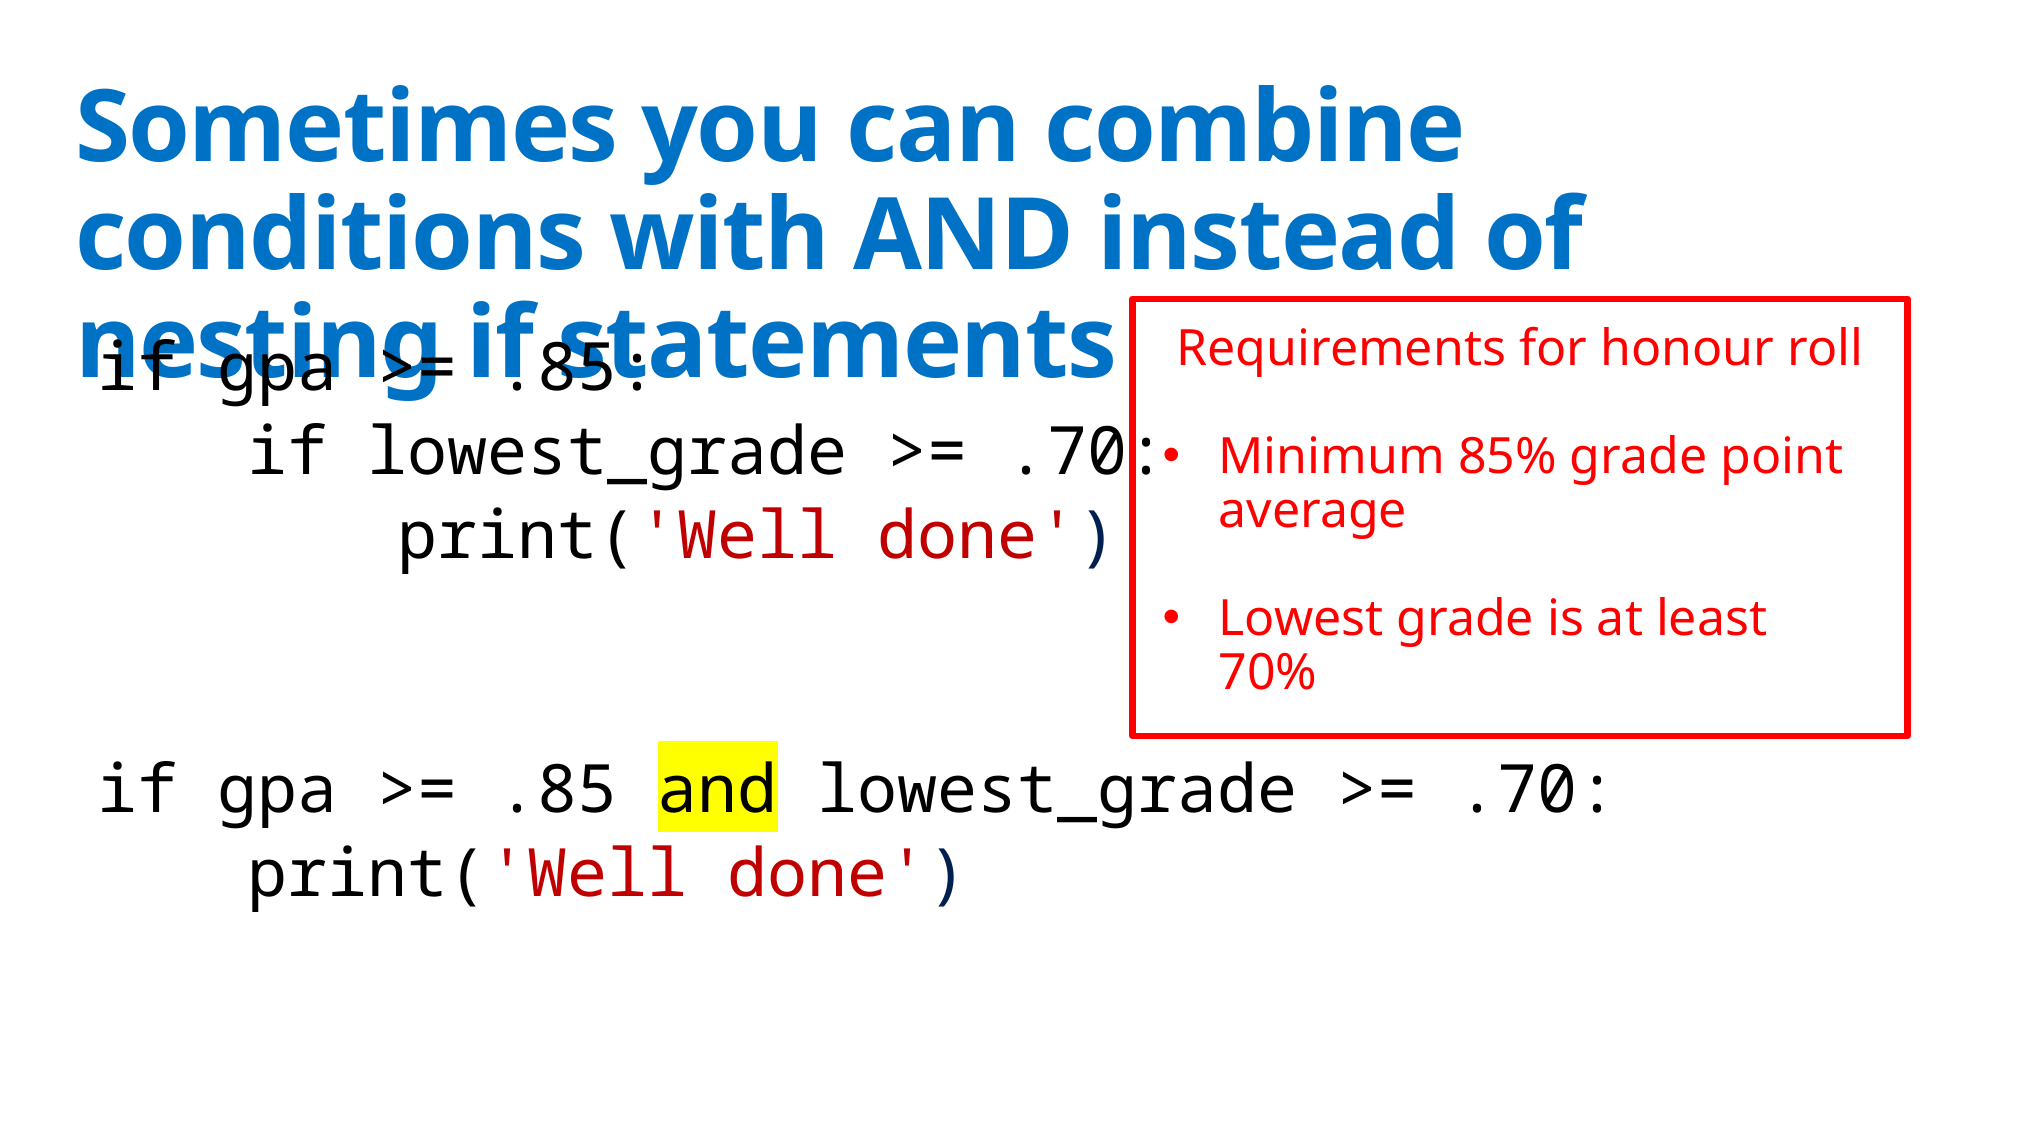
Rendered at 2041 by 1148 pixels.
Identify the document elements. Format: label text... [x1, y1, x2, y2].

text_box Requirements for honour roll Minimum 85% grade point average Lowest grade is at least 70% [1132, 298, 1908, 737]
title Sometimes you can combine conditions with AND instead of nesting if statements [60, 60, 1980, 210]
list if gpa >= .85: if lowest_grade >= .70: print('Well done') if gpa >= .85 and lowest_grade >= .70: print('Well done') [82, 225, 1980, 1148]
